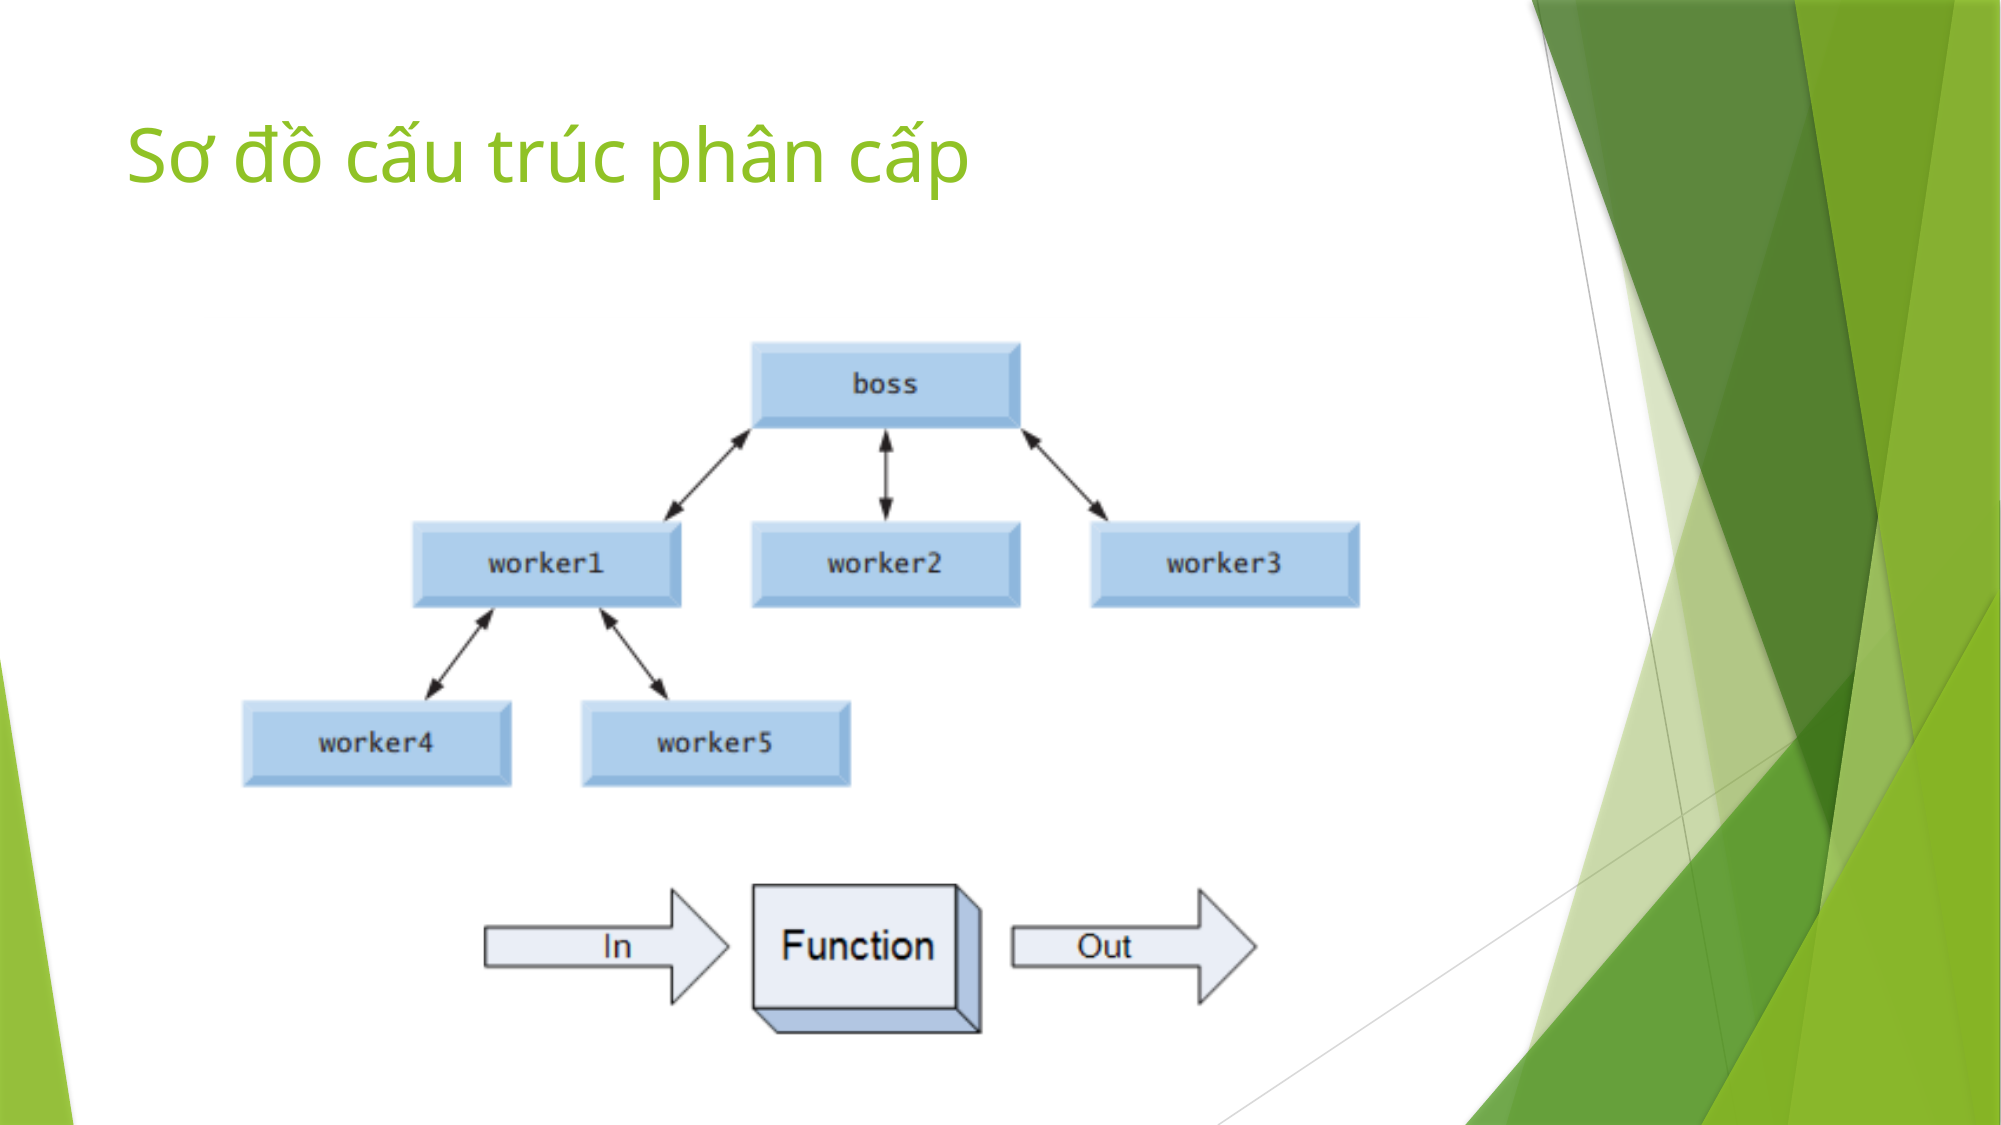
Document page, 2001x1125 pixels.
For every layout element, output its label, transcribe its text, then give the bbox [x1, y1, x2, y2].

picture [420, 836, 1286, 1048]
title Sơ đồ cấu trúc phân cấp [111, 99, 1522, 317]
picture [203, 316, 1429, 807]
